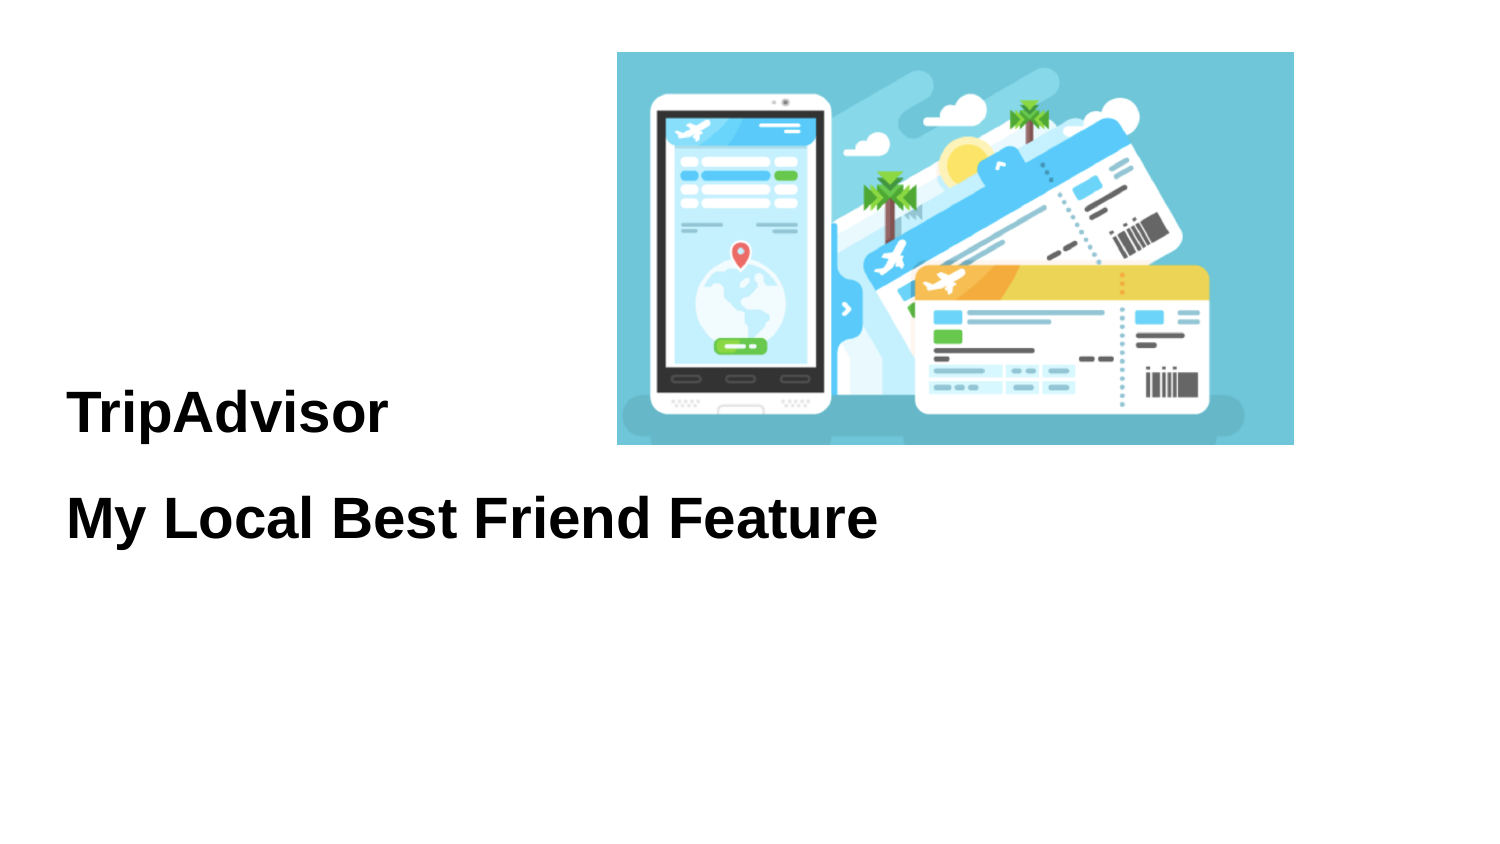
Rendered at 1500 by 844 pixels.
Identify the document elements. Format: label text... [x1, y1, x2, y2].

subtitle My Local Best Friend Feature [51, 464, 1449, 595]
title TripAdvisor [51, 122, 1449, 459]
picture [616, 52, 1294, 446]
